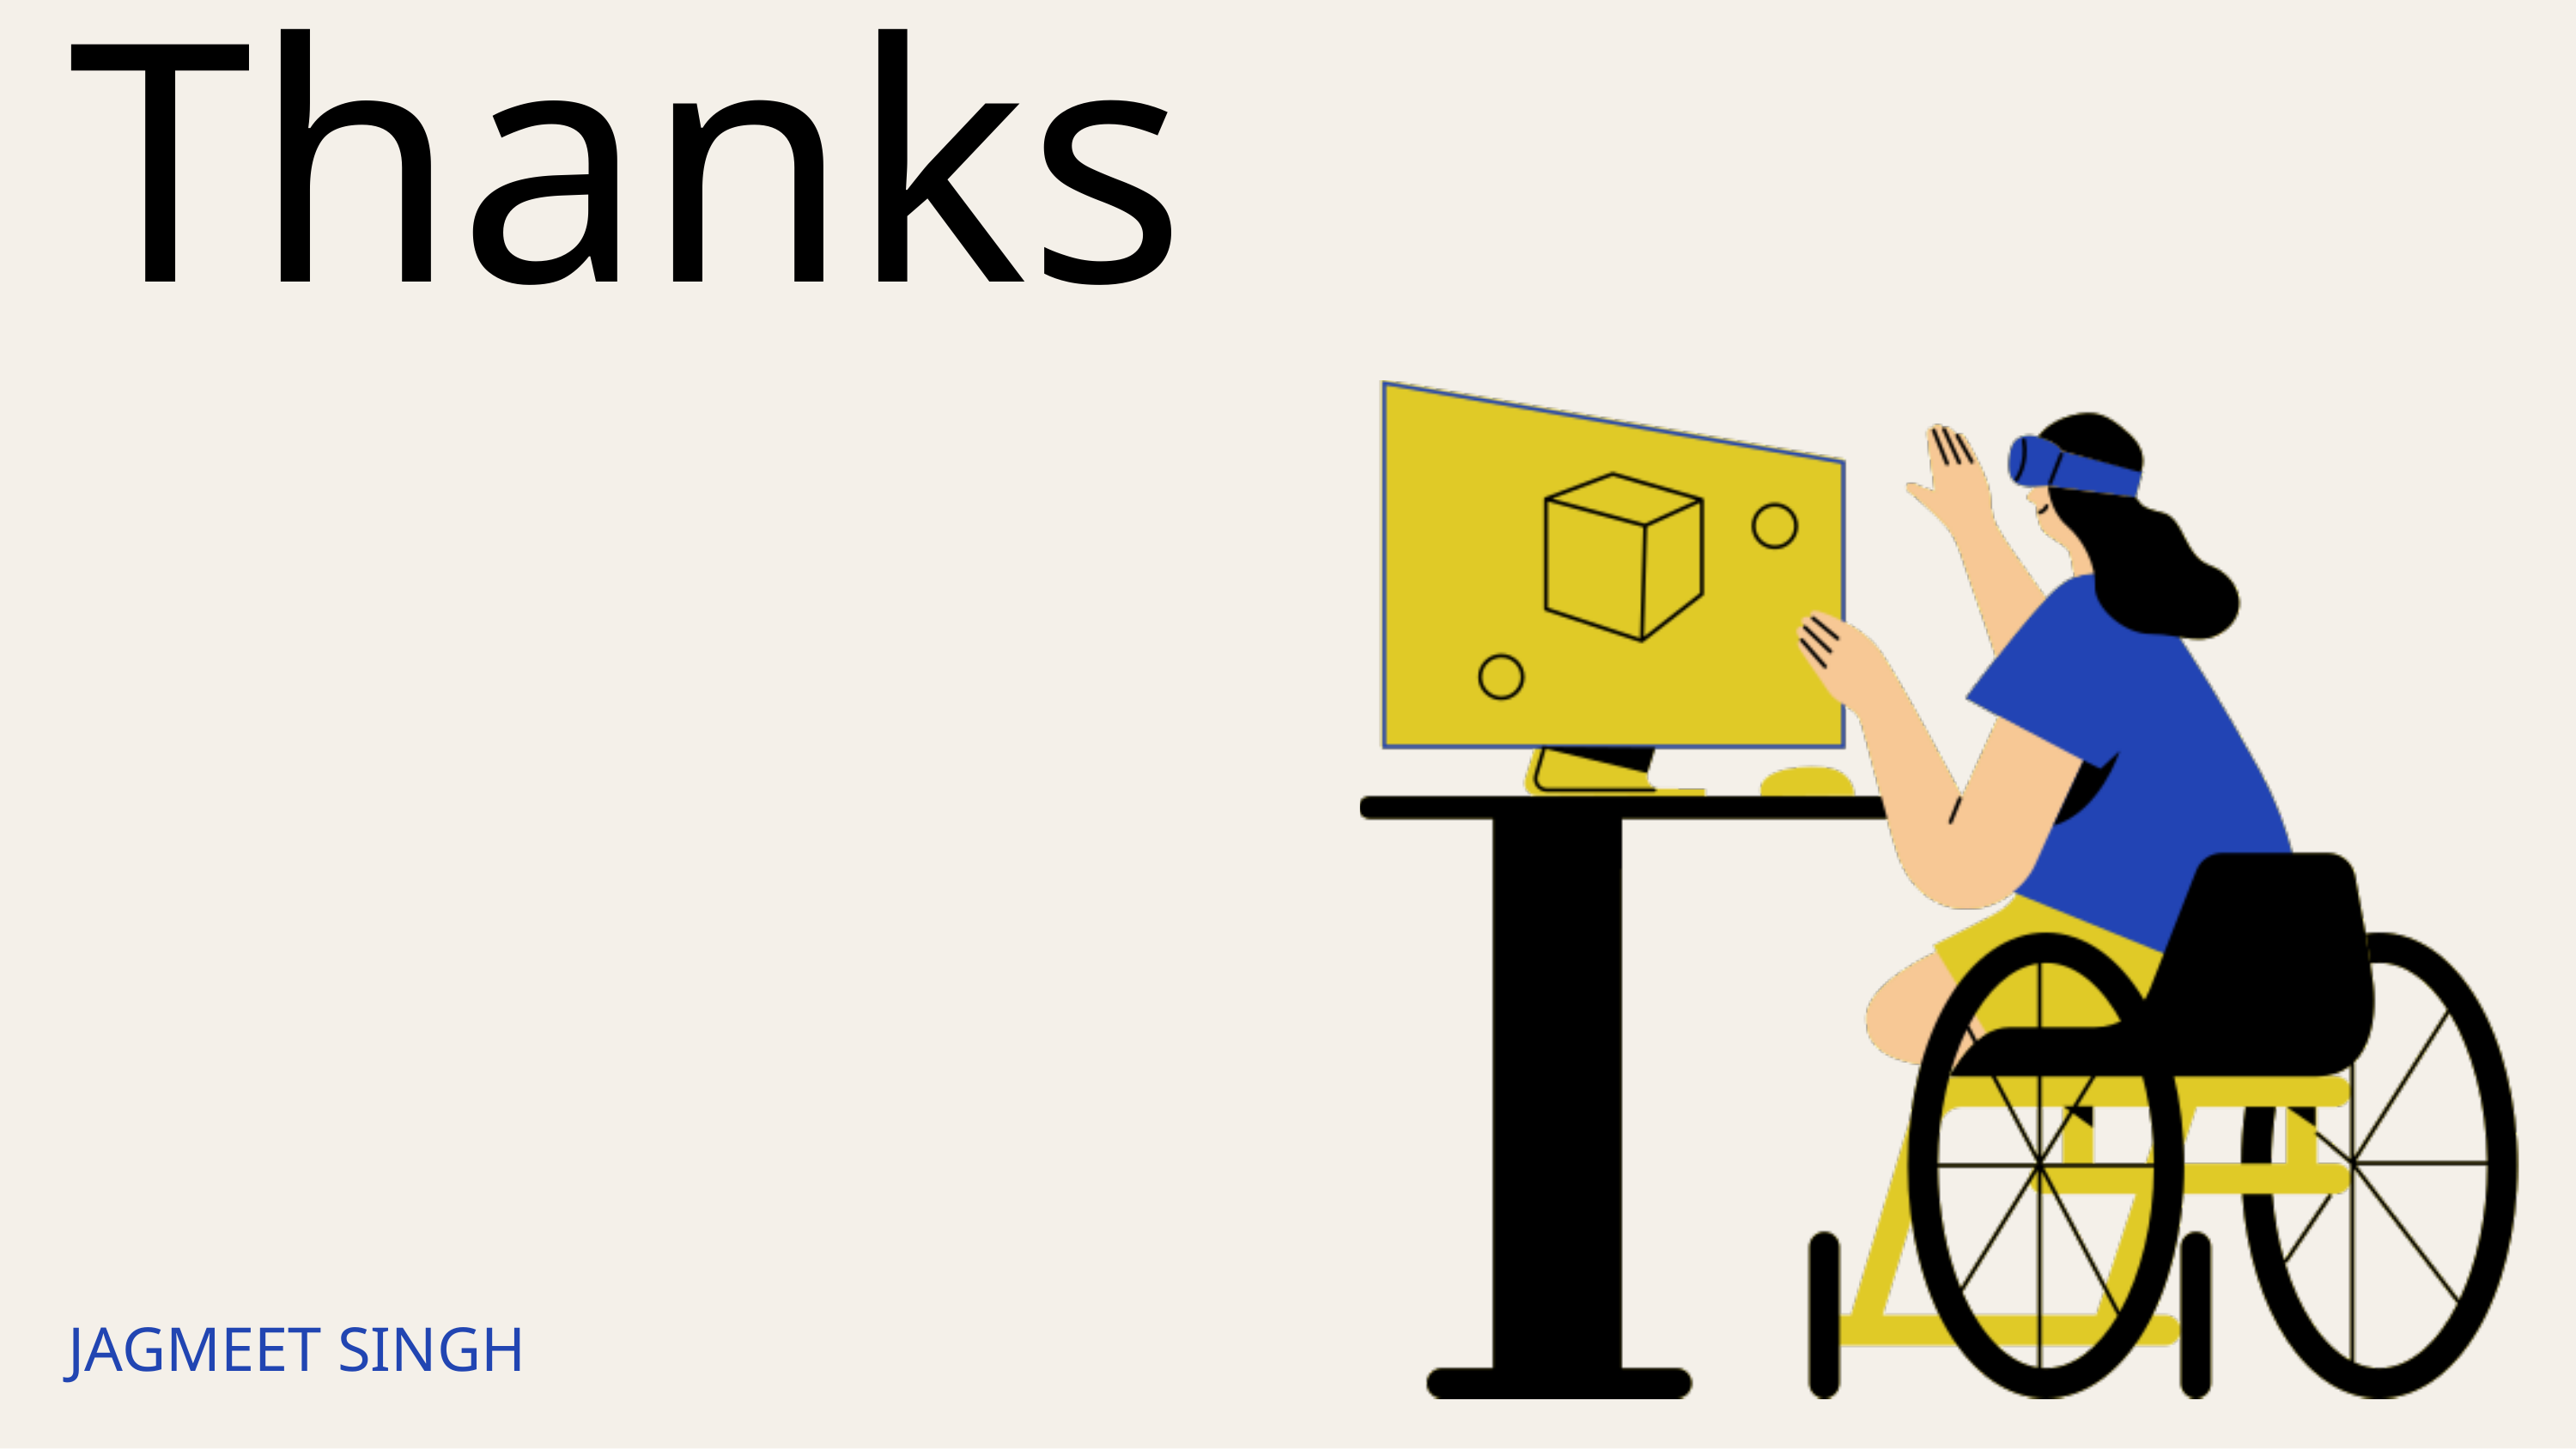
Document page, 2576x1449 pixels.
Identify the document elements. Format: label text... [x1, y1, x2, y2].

text_box [1359, 380, 2519, 1399]
text_box Thanks [68, 22, 1376, 349]
text_box [0, 0, 2576, 1449]
text_box JAGMEET SINGH [68, 1319, 661, 1384]
